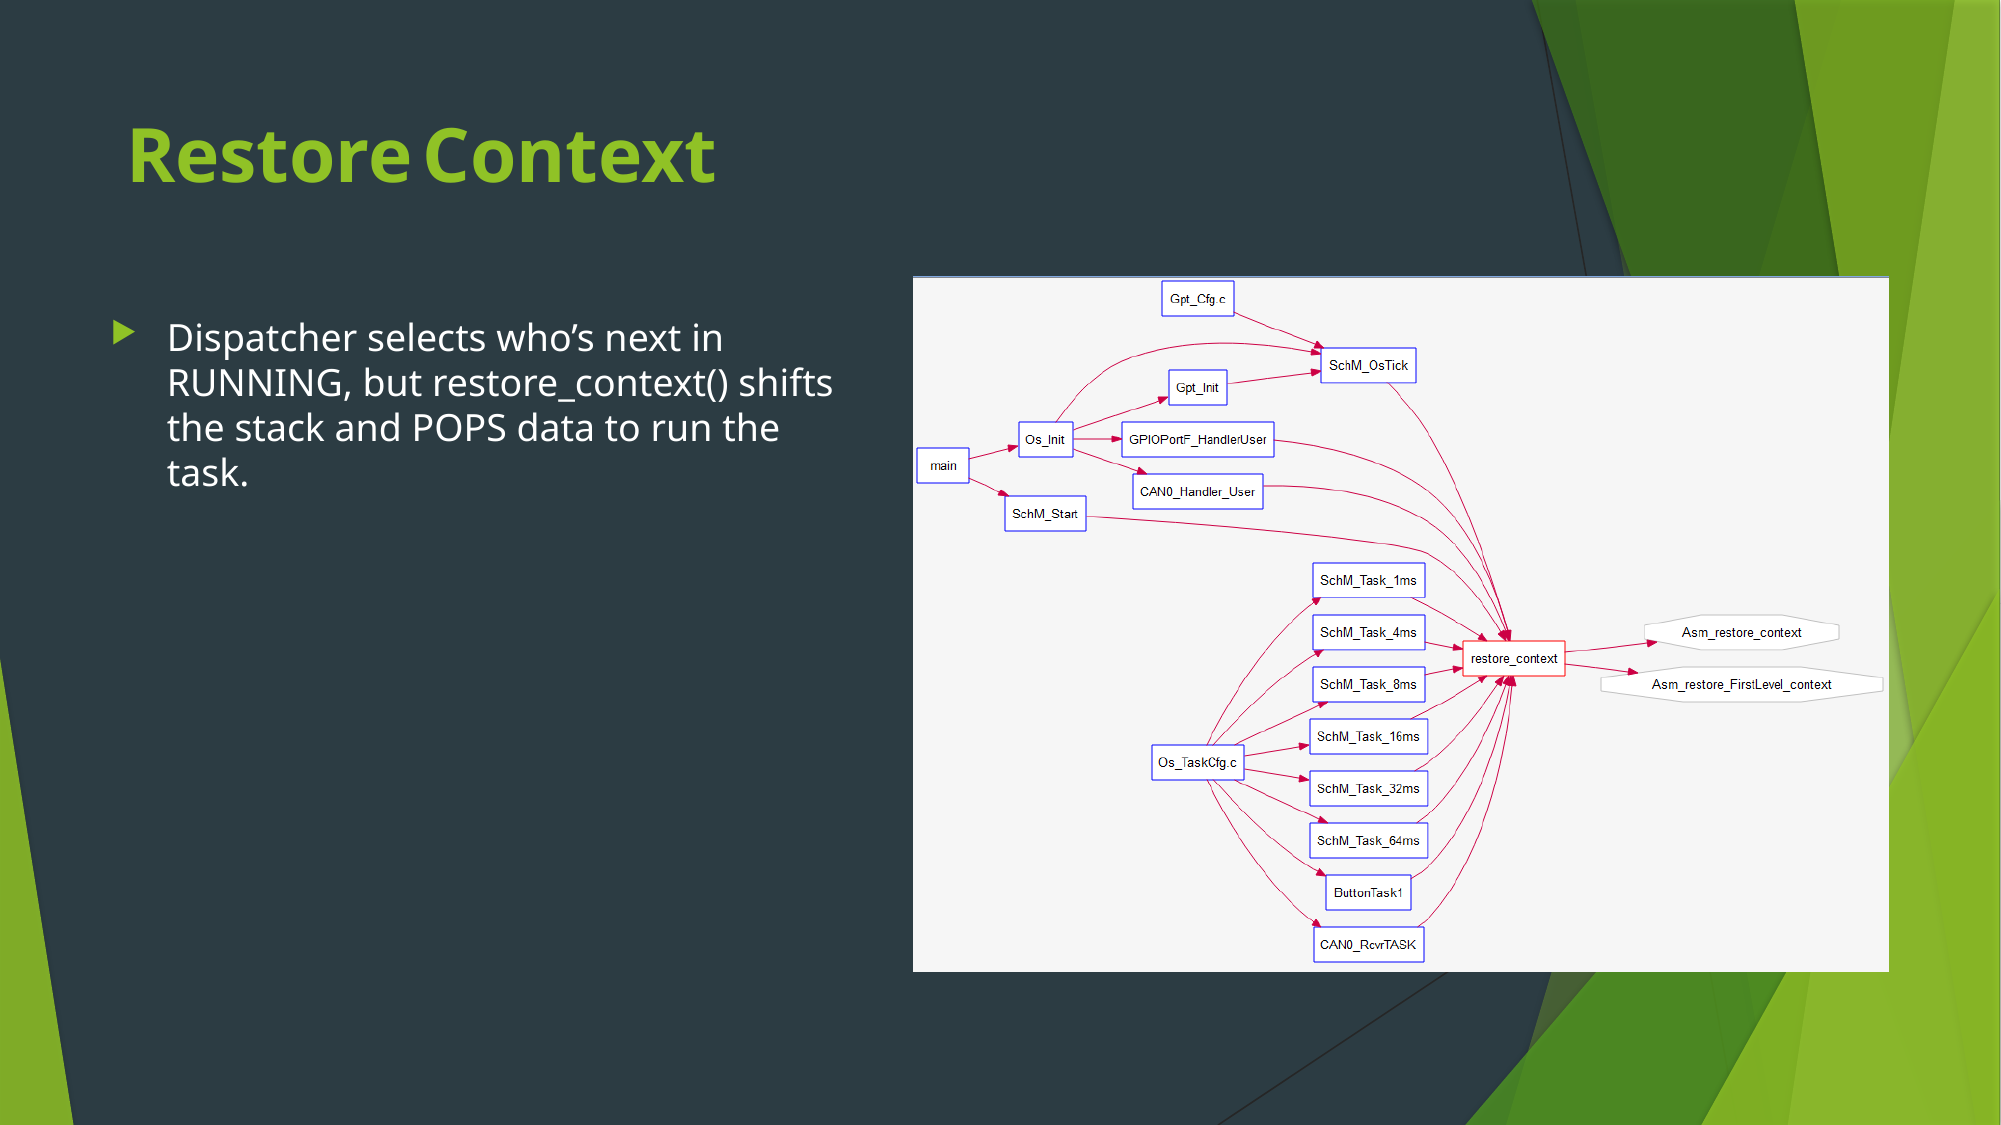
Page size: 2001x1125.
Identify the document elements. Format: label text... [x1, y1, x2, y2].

picture [913, 275, 1890, 973]
title Restore Context [111, 99, 1522, 317]
list Dispatcher selects who’s next in RUNNING, but restore_context() shifts the stack and POPS data to run the task. [95, 305, 876, 943]
